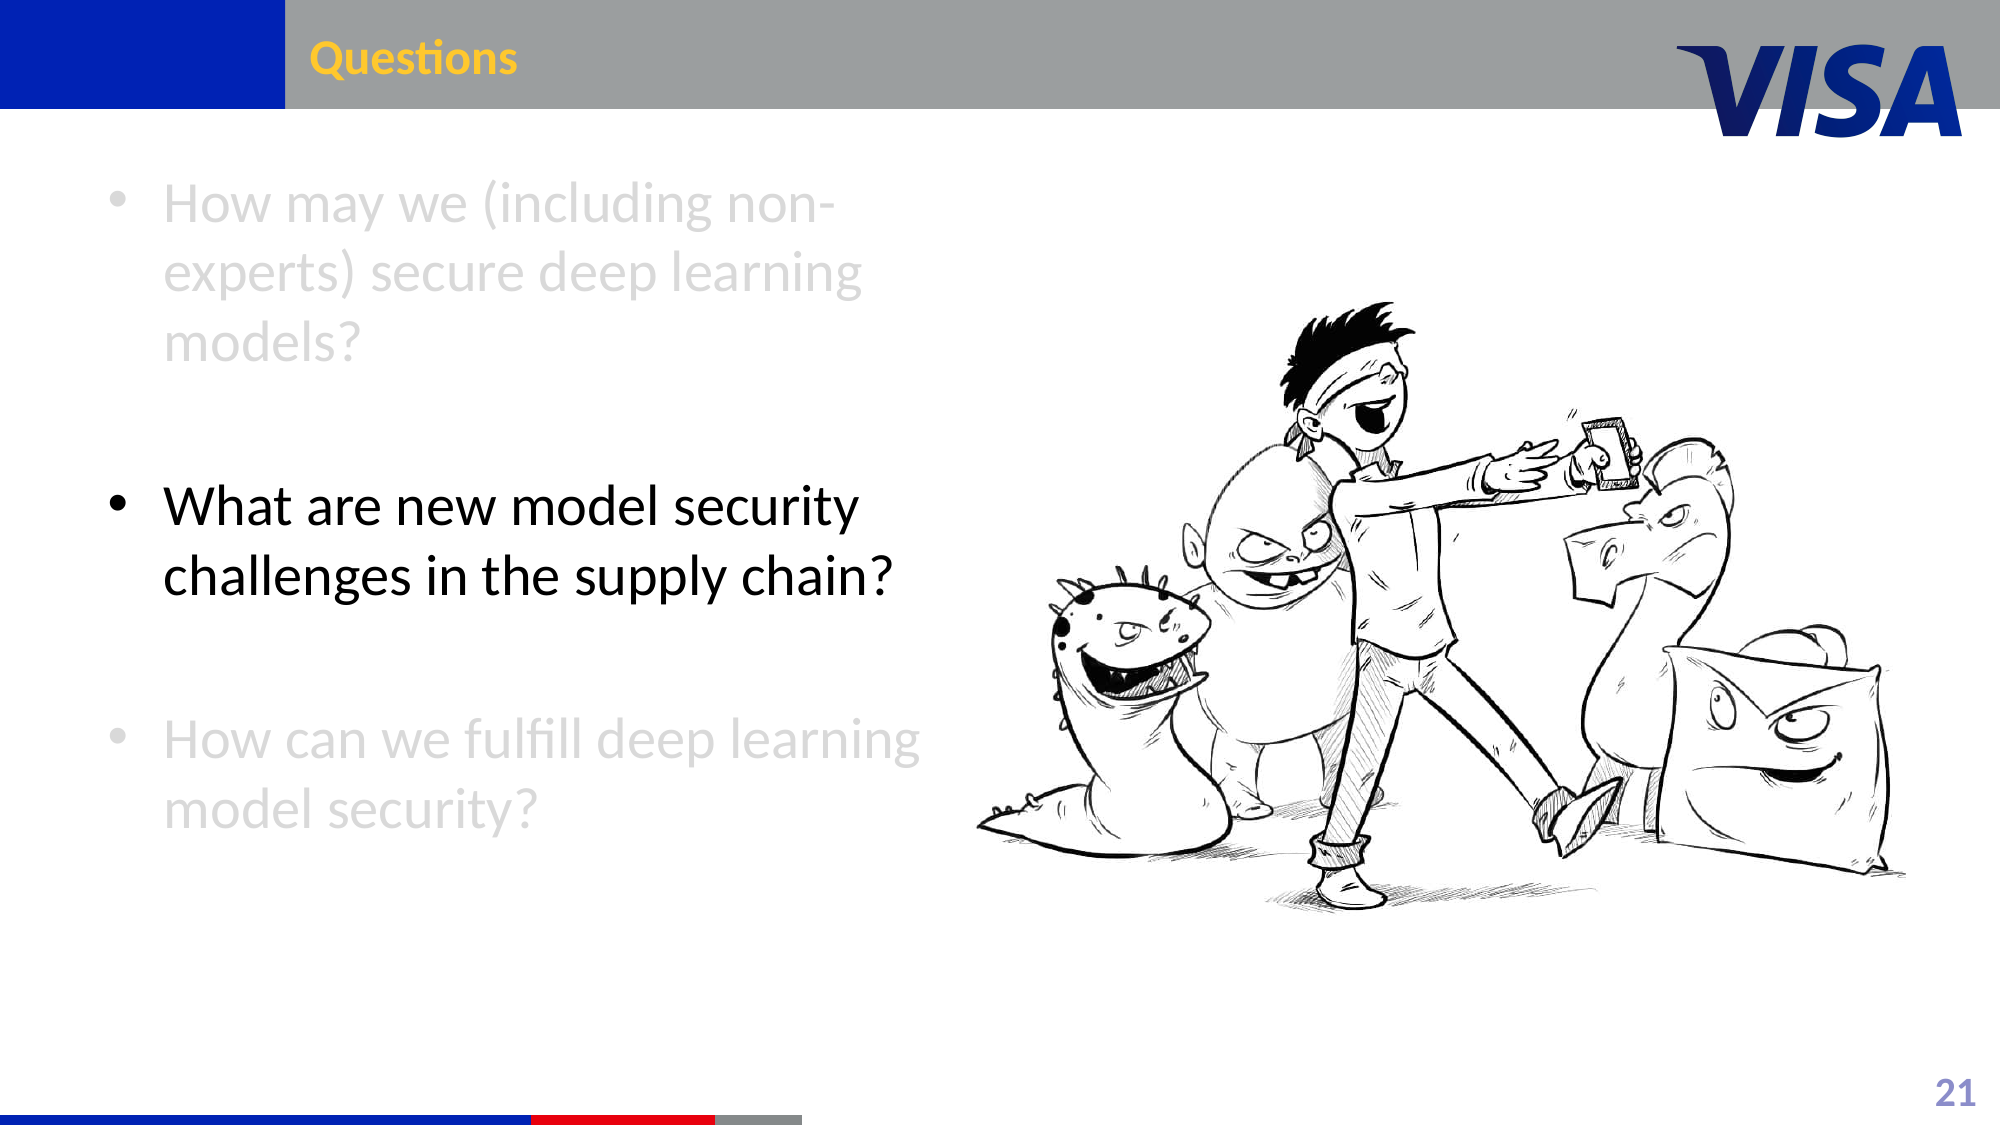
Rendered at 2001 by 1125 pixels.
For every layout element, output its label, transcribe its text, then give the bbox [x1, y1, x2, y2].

title Questions [294, 8, 1605, 101]
list How may we (including non-experts) secure deep learning models? What are new model security challenges in the supply chain? How can we fulfill deep learning model security? [92, 156, 972, 1092]
picture [952, 240, 1961, 955]
picture [1659, 25, 1981, 157]
slide_number 21 [1772, 1060, 1993, 1120]
